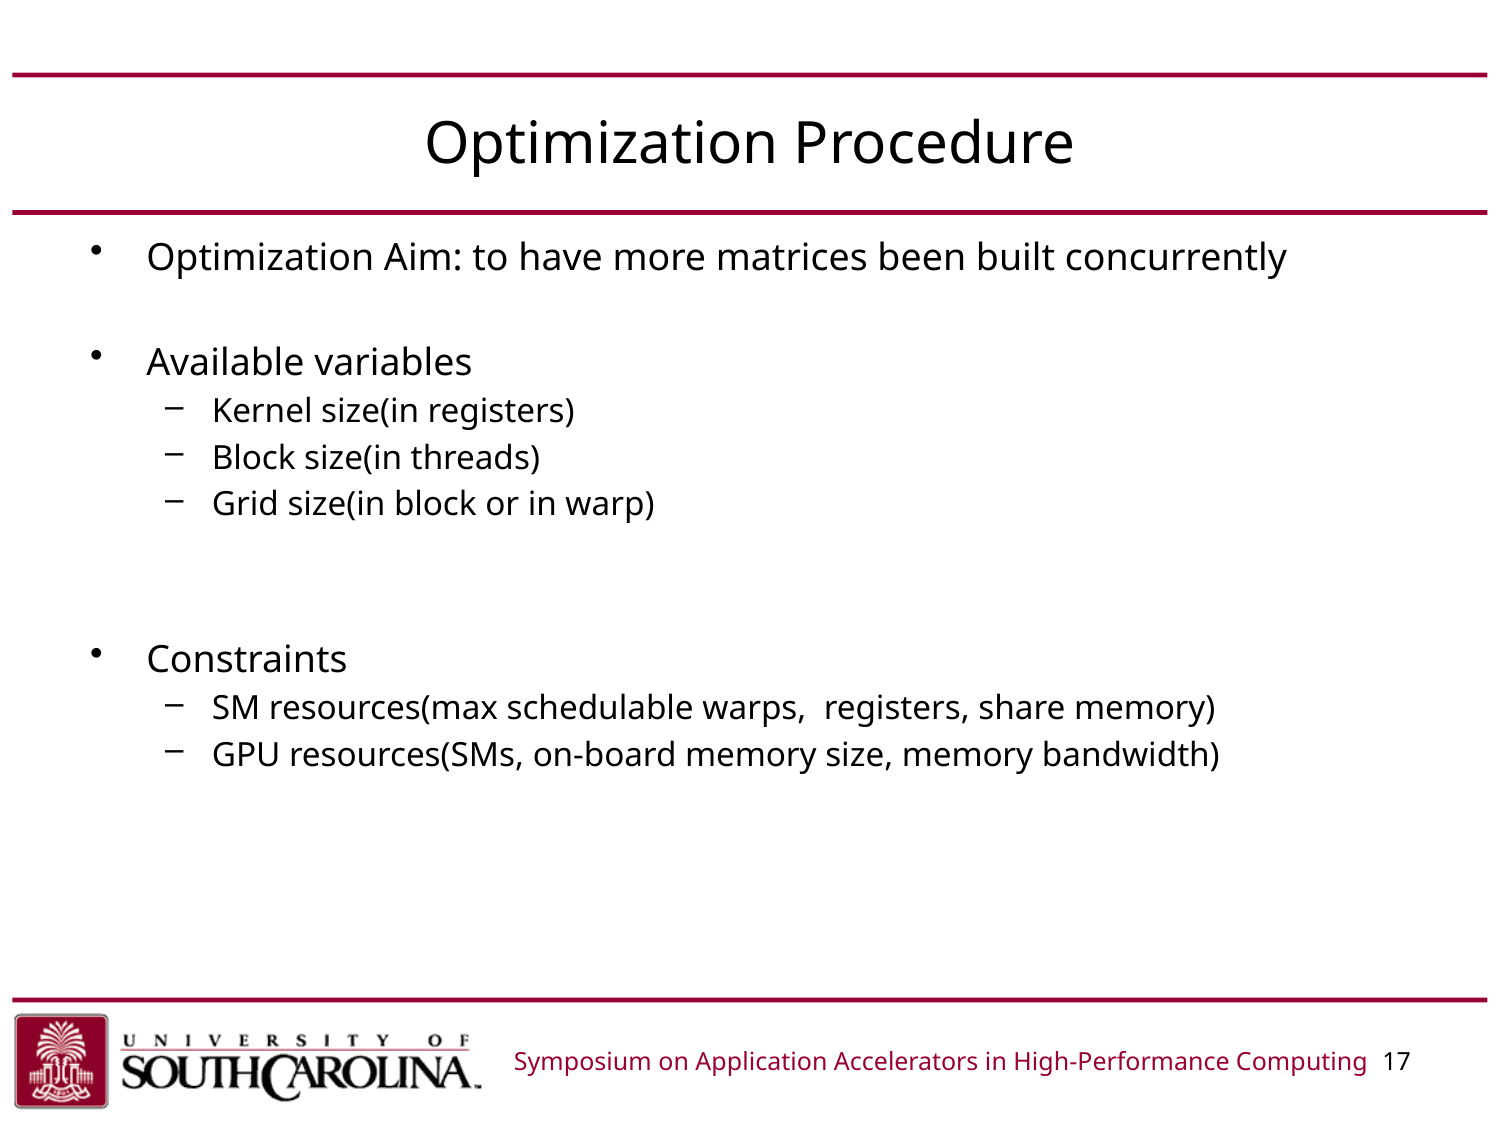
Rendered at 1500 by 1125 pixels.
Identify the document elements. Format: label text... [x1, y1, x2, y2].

title Optimization Procedure [74, 74, 1426, 206]
list Optimization Aim: to have more matrices been built concurrently Available variables Kernel size(in registers) Block size(in threads) Grid size(in block or in warp) Constraints SM resources(max schedulable warps, registers, share memory) GPU resources(SMs, on-board memory size, memory bandwidth) [74, 224, 1426, 988]
picture [12, 1012, 488, 1112]
slide_number Symposium on Application Accelerators in High-Performance Computing 17 [424, 1037, 1500, 1088]
